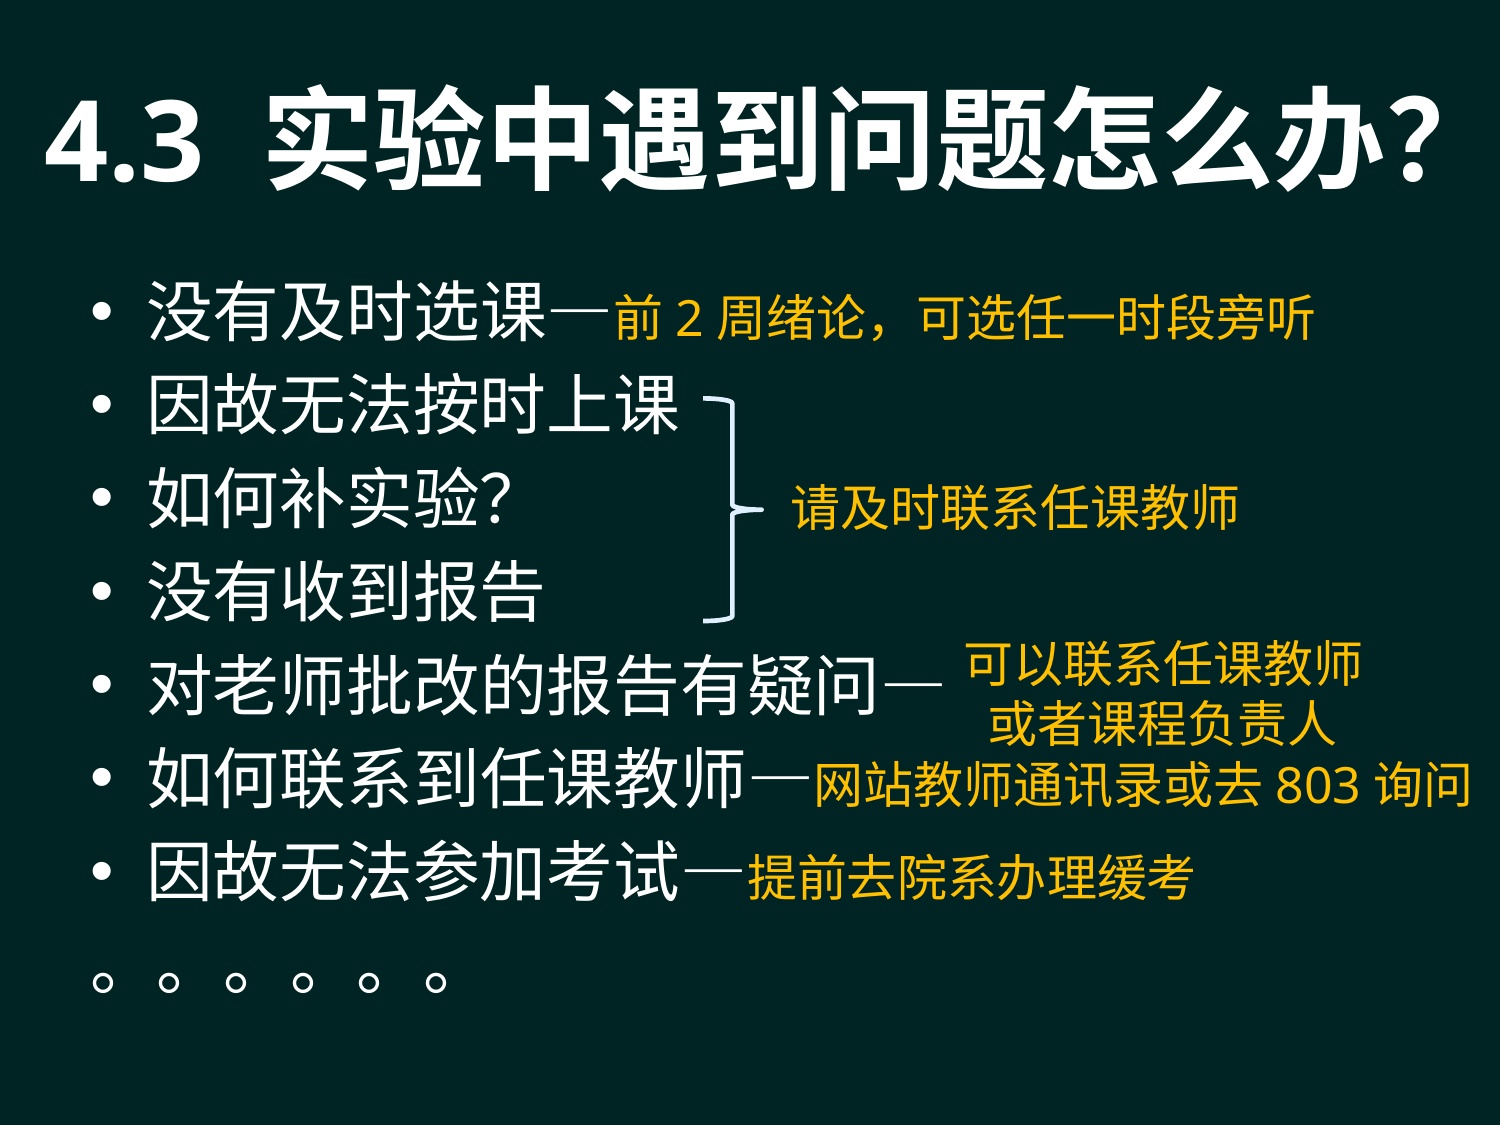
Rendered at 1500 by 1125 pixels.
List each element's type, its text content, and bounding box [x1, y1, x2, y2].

title 4.3 实验中遇到问题怎么办？ [29, 42, 1500, 231]
text_box [703, 397, 763, 622]
text_box 请及时联系任课教师 [775, 468, 1256, 544]
list 没有及时选课—前2周绪论，可选任一时段旁听 因故无法按时上课 如何补实验？ 没有收到报告 对老师批改的报告有疑问— 如何联系到任课教师—网站教师通讯录或去803询问 因故无法参加考试—提前去院系办理缓考 。。。。。。 [74, 262, 1500, 1006]
text_box 可以联系任课教师 或者课程负责人 [949, 625, 1465, 761]
